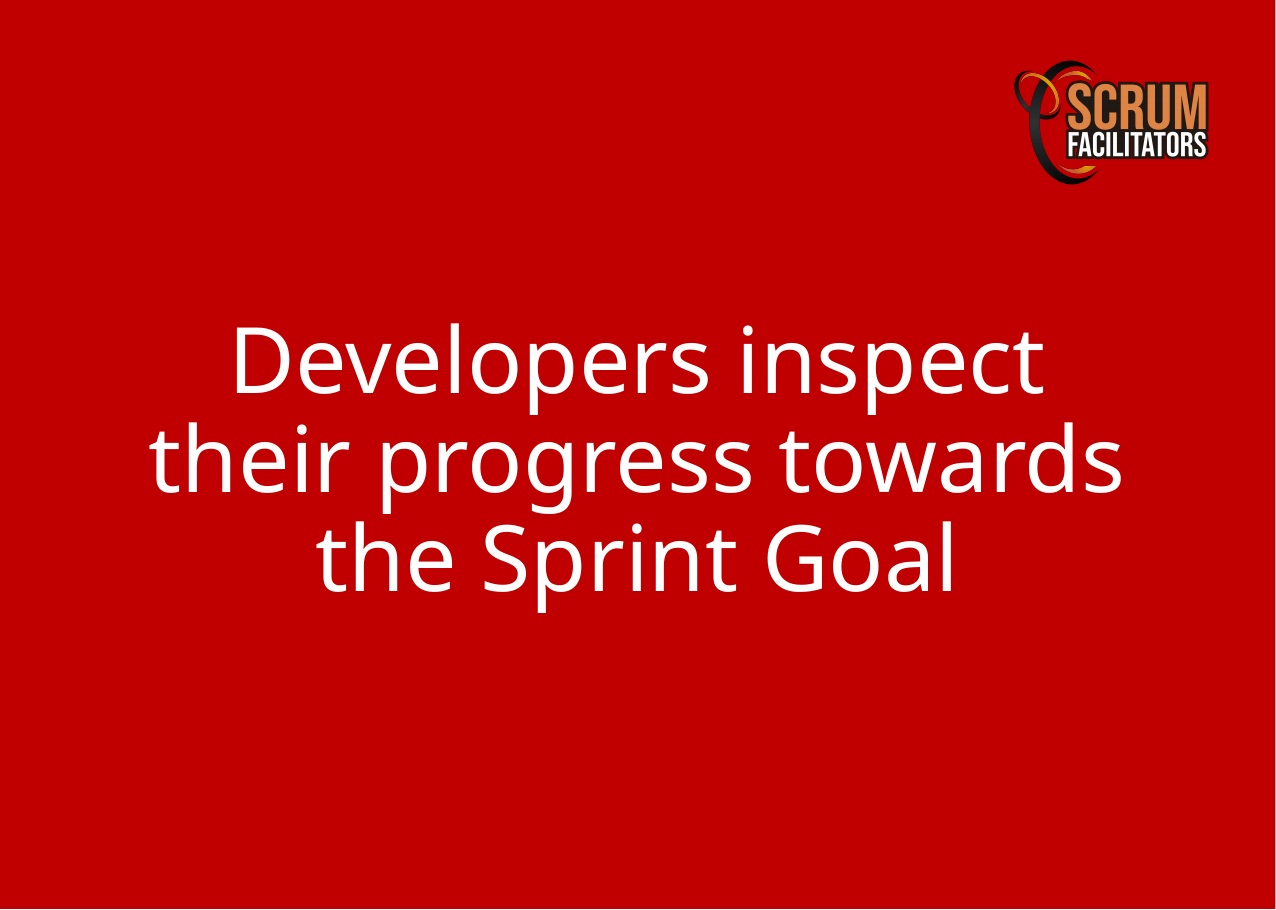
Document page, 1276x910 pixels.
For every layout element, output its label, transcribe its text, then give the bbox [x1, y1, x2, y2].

picture [1011, 57, 1211, 187]
list Developers inspect their progress towards the Sprint Goal [132, 291, 1143, 618]
